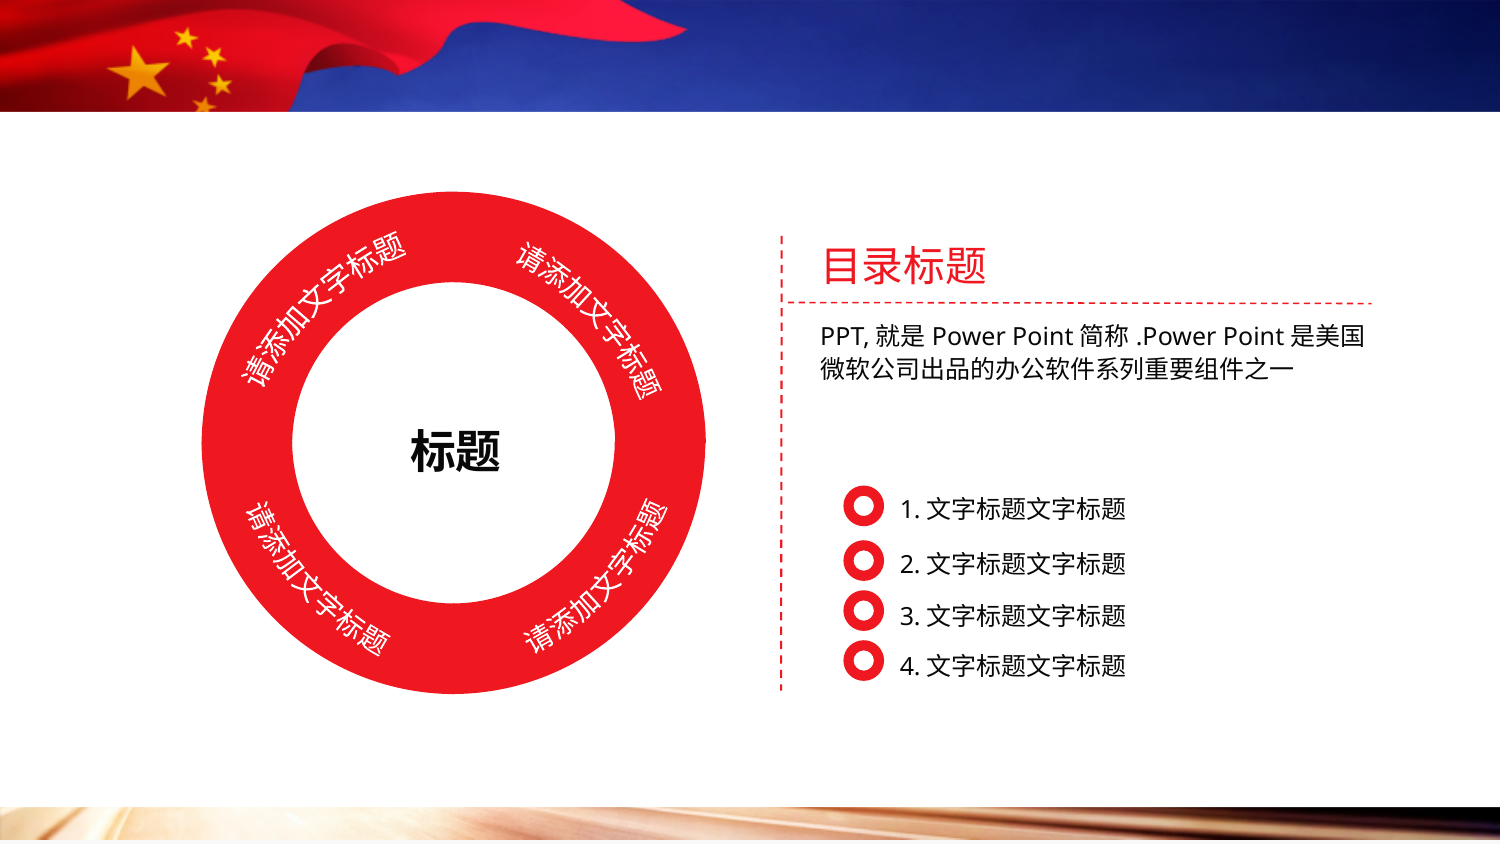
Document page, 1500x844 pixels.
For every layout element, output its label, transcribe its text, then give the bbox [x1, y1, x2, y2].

picture [0, 808, 1500, 840]
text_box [884, 486, 1263, 720]
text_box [197, 185, 711, 701]
picture [0, 0, 1500, 111]
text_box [843, 485, 883, 682]
text_box 目录标题 PPT,就是Power Point简称.Power Point是美国微软公司出品的办公软件系列重要组件之一 [805, 227, 1381, 391]
